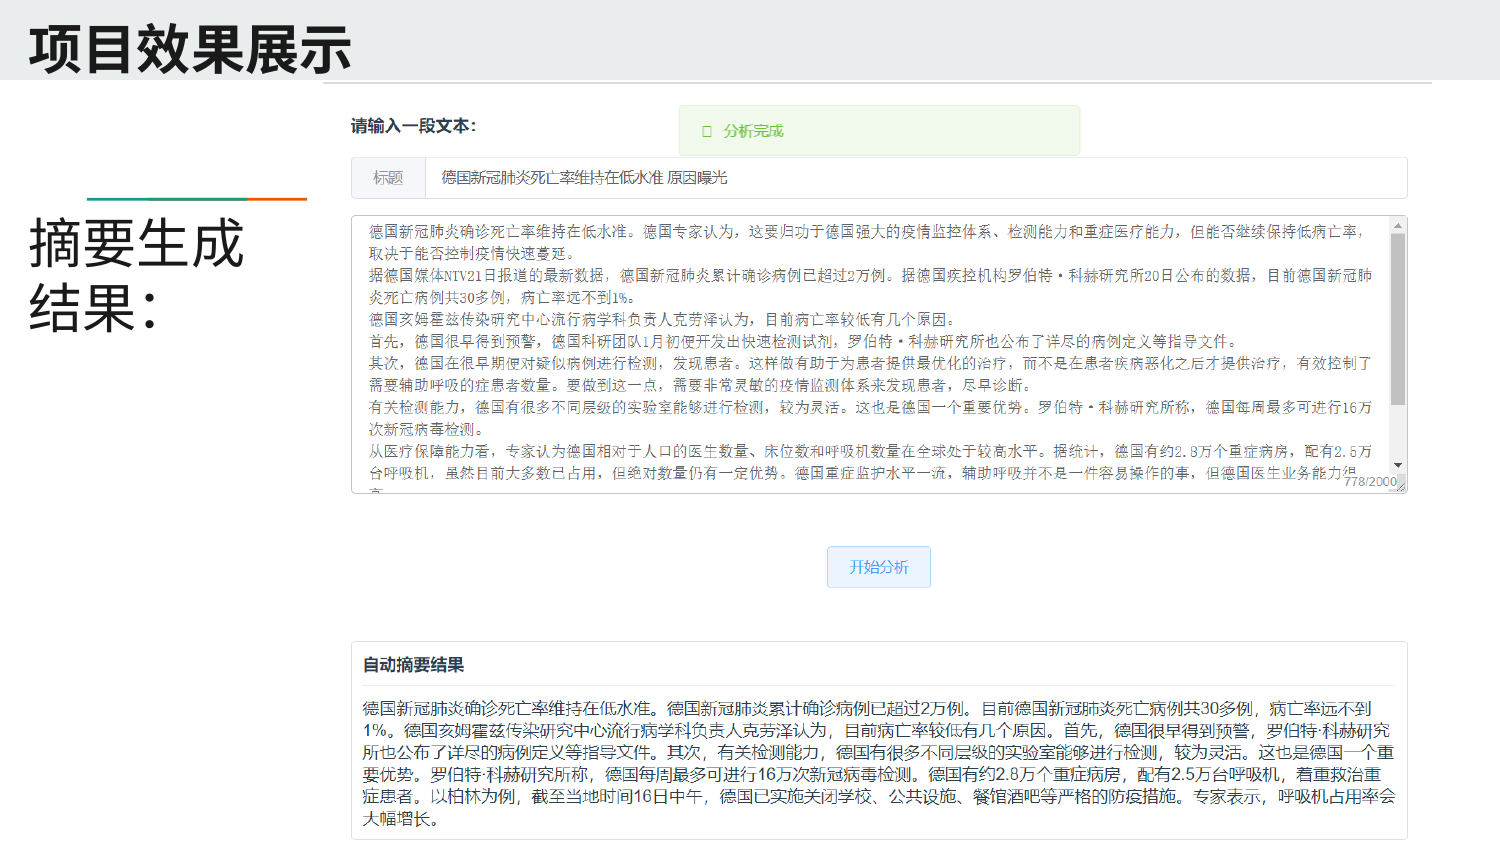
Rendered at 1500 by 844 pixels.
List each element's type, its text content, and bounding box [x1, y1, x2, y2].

text_box 项目效果展示 摘要生成 结果： [13, 0, 556, 181]
picture [323, 80, 1432, 844]
